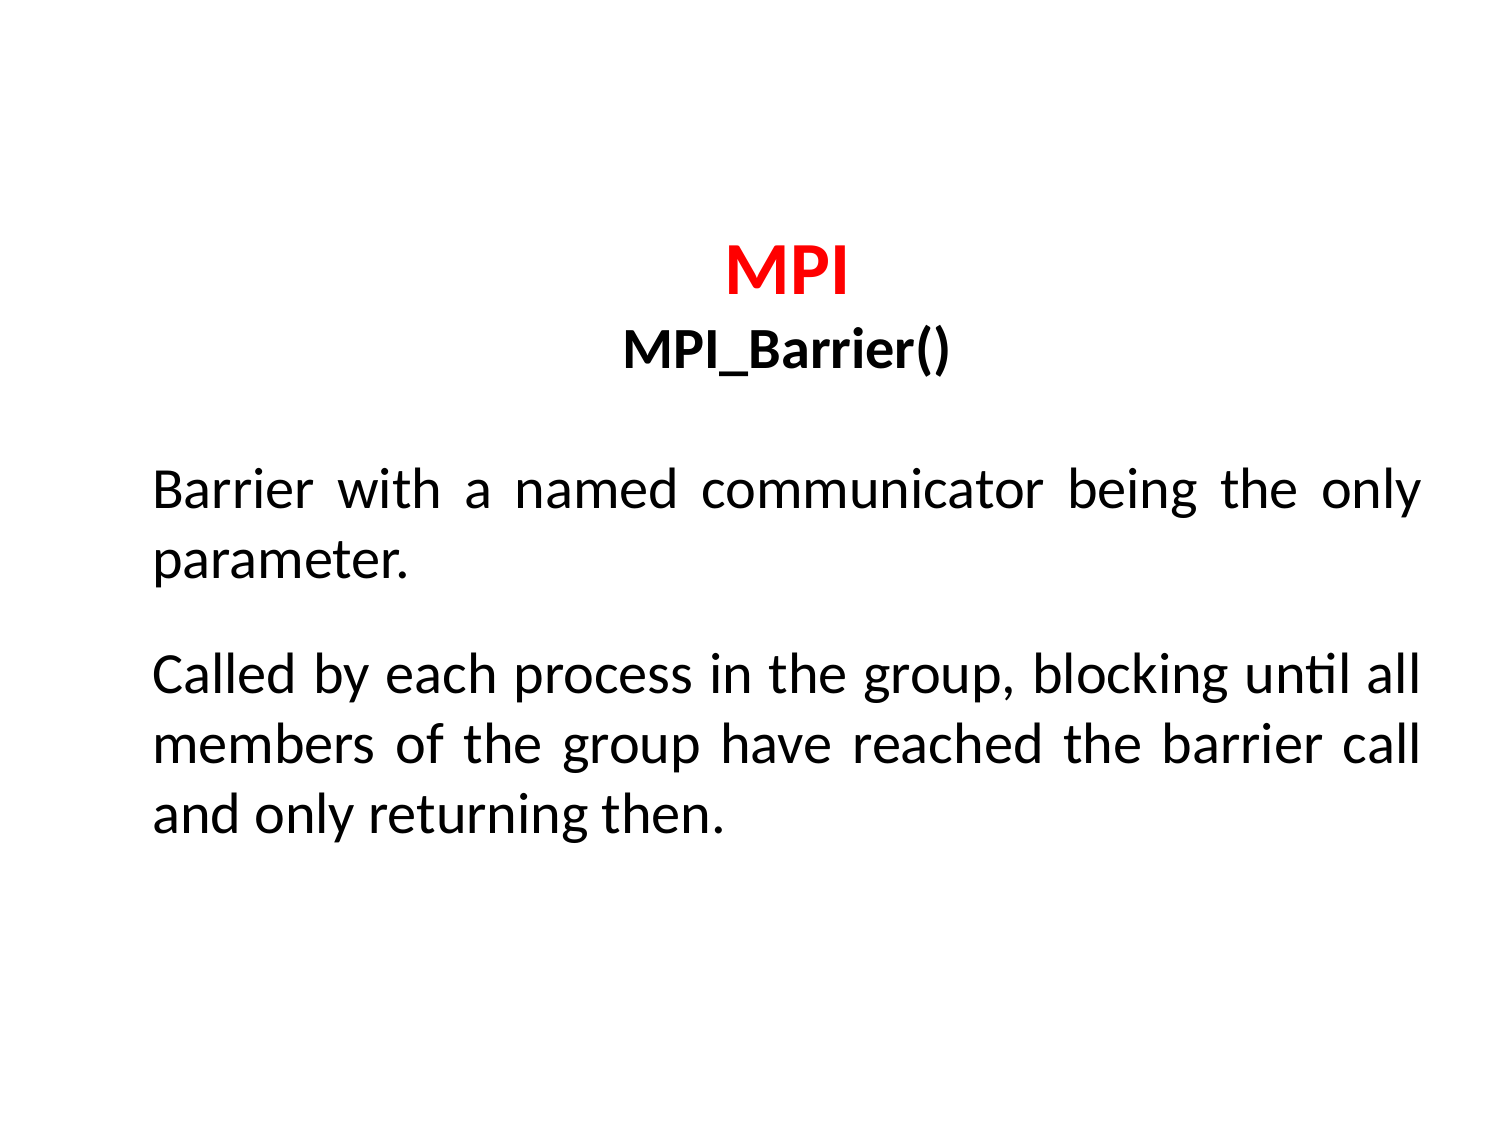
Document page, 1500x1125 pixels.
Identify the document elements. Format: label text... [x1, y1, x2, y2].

text_box MPI MPI_Barrier() Barrier with a named communicator being the only parameter. Called by each process in the group, blocking until all members of the group have reached the barrier call and only returning then. [137, 212, 1438, 853]
